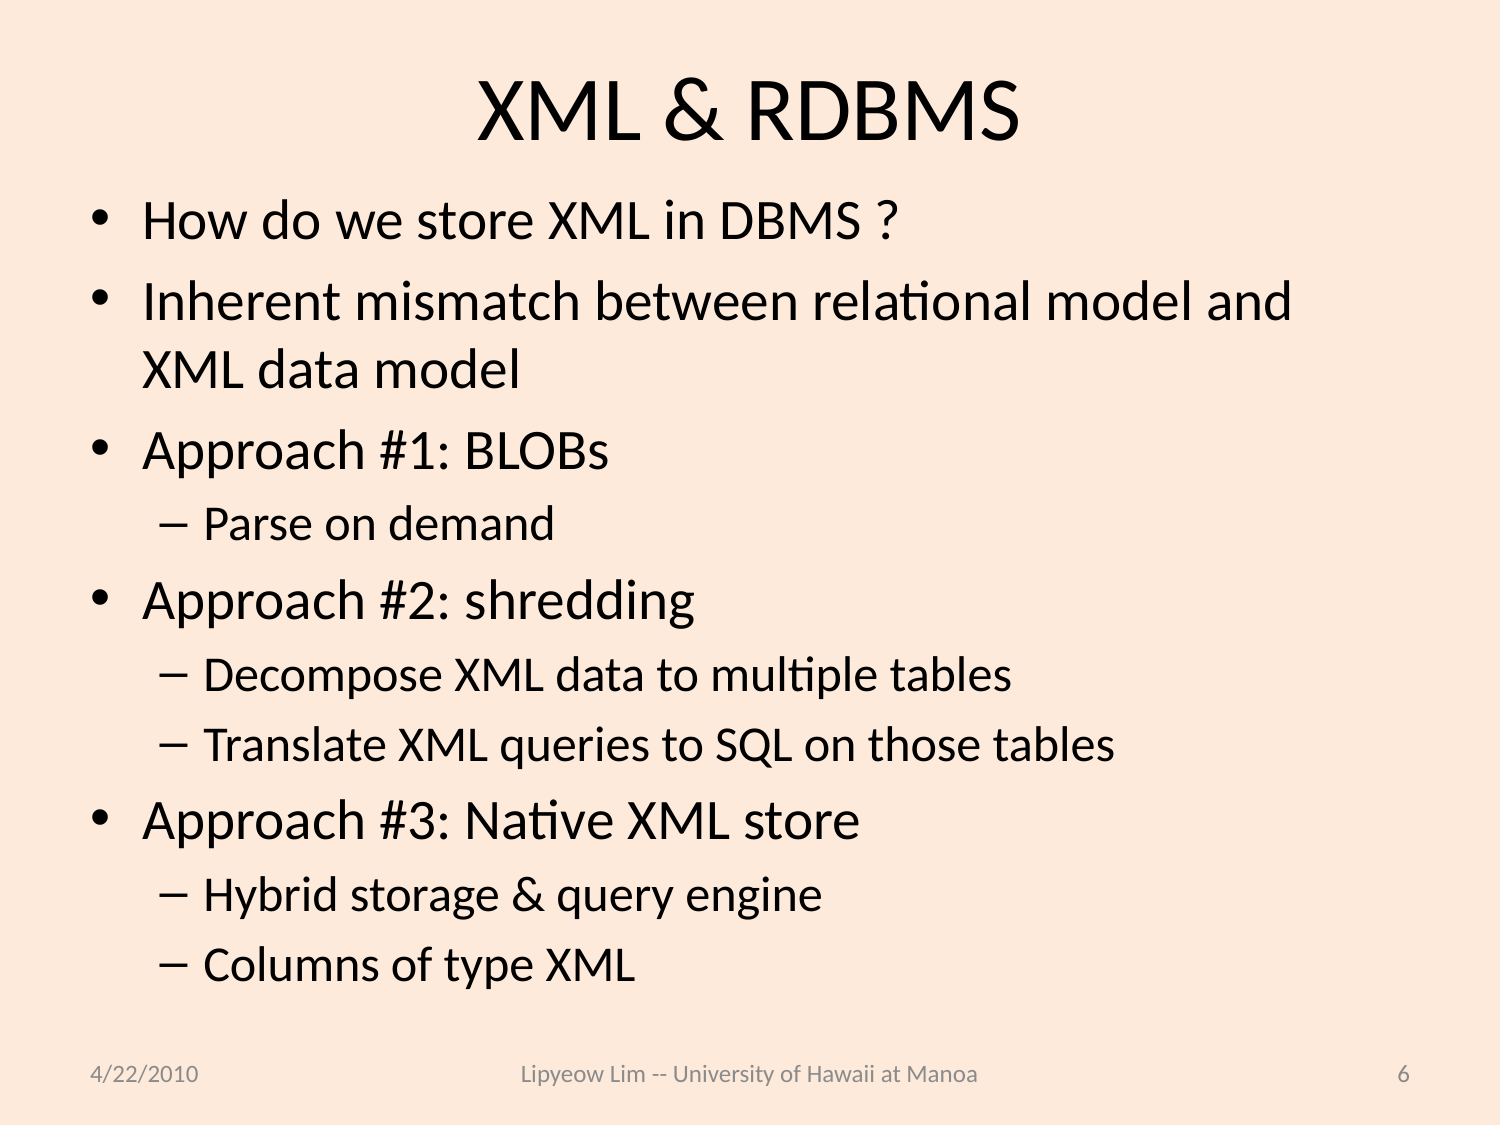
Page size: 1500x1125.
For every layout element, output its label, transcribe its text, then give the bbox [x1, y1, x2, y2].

slide_number 6 [1074, 1042, 1425, 1103]
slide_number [75, 1042, 425, 1103]
title XML & RDBMS [74, 44, 1426, 163]
list How do we store XML in DBMS ? Inherent mismatch between relational model and XML data model Approach #1: BLOBs Parse on demand Approach #2: shredding Decompose XML data to multiple tables Translate XML queries to SQL on those tables Approach #3: Native XML store Hybrid storage & query engine Columns of type XML [74, 174, 1426, 1006]
footer Lipyeow Lim -- University of Hawaii at Manoa [450, 1042, 1050, 1103]
